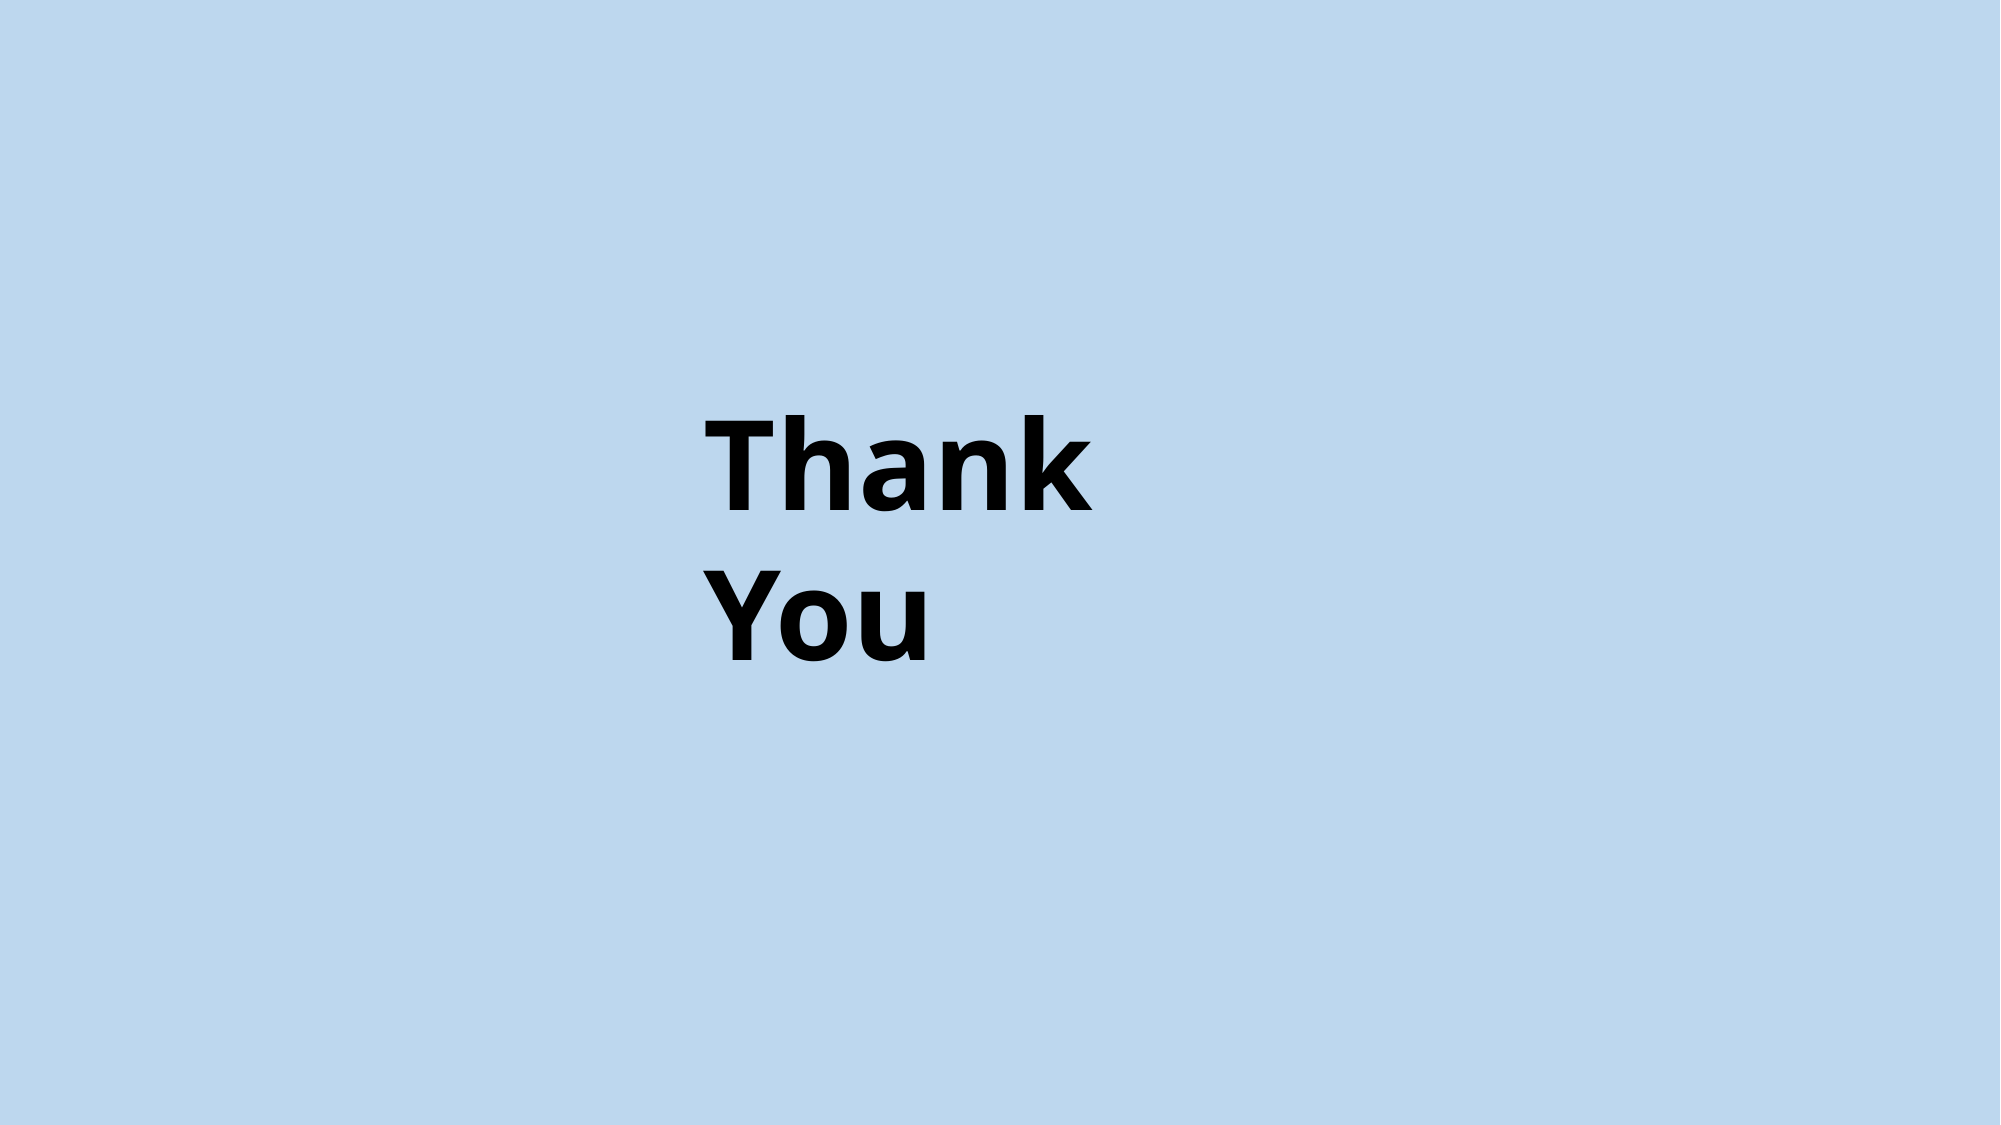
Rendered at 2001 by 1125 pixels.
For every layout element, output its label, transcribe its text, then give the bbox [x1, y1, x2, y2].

text_box Thank You [689, 377, 1371, 693]
